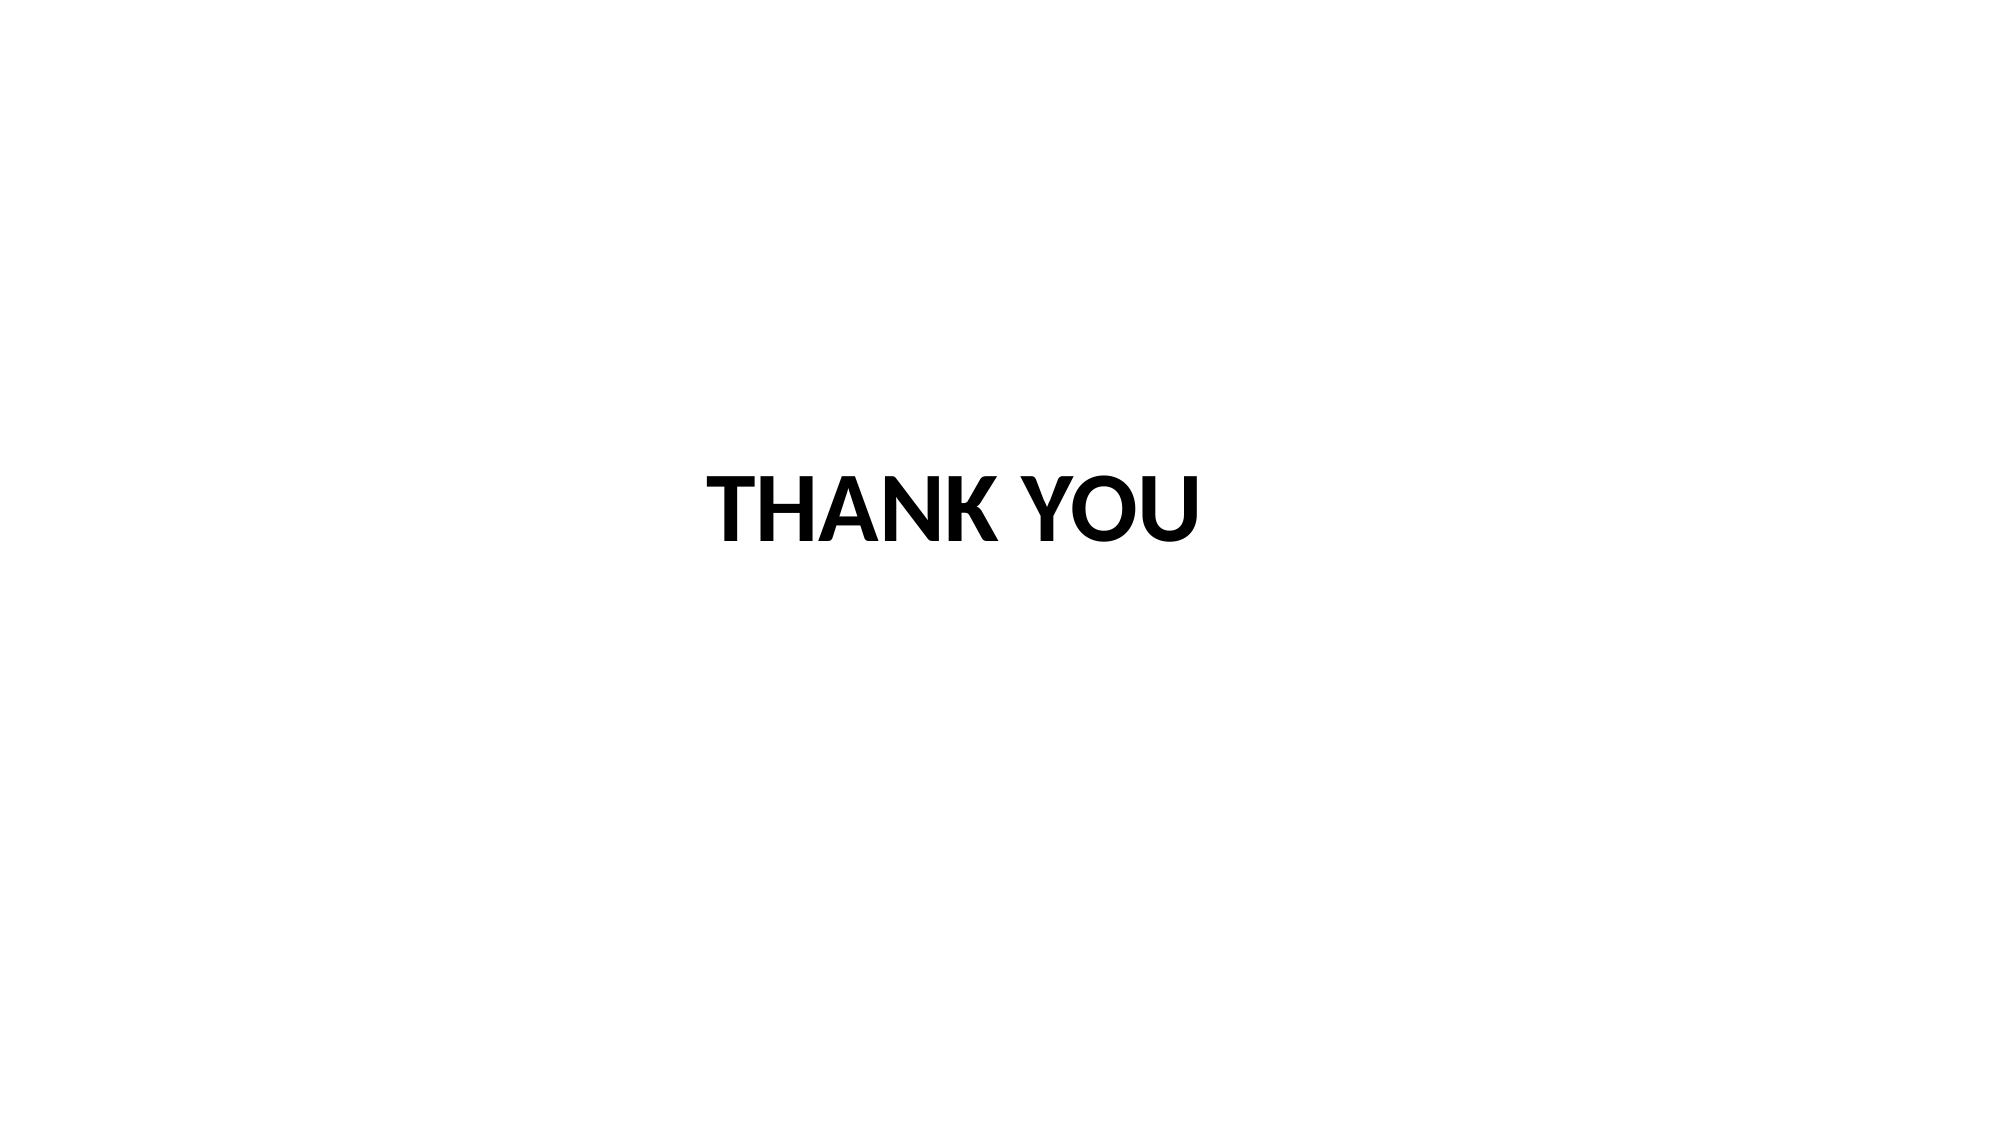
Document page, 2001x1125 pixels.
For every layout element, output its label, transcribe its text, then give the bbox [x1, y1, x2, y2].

title THANK YOU [291, 408, 1642, 534]
